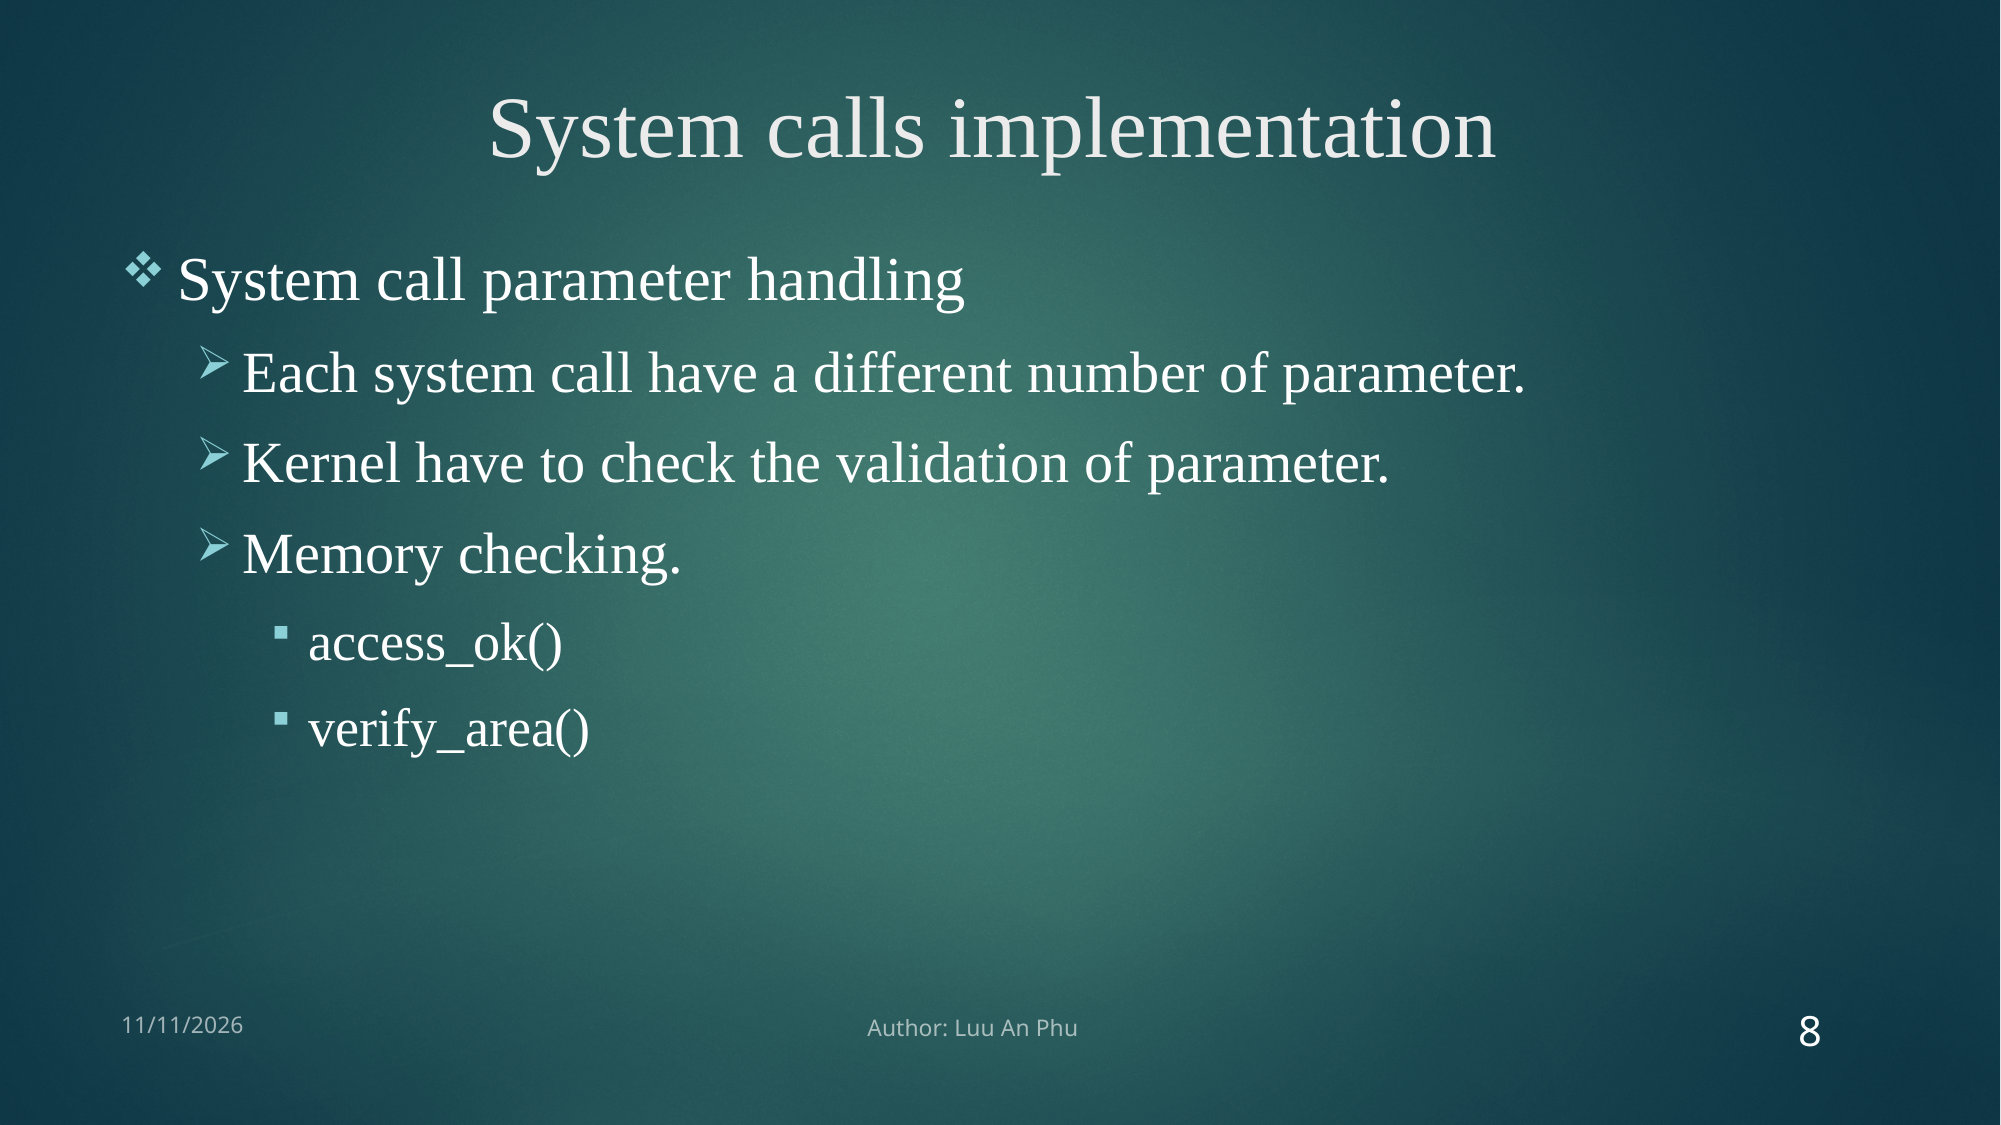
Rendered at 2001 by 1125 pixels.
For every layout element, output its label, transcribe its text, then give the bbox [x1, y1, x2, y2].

list System call parameter handling Each system call have a different number of parameter. Kernel have to check the validation of parameter. Memory checking. access_ok() verify_area() [106, 230, 1879, 959]
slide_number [106, 1002, 269, 1053]
title System calls implementation [106, 62, 1879, 213]
slide_number 8 [1741, 989, 1879, 1078]
footer Author: Luu An Phu [852, 1002, 1133, 1053]
